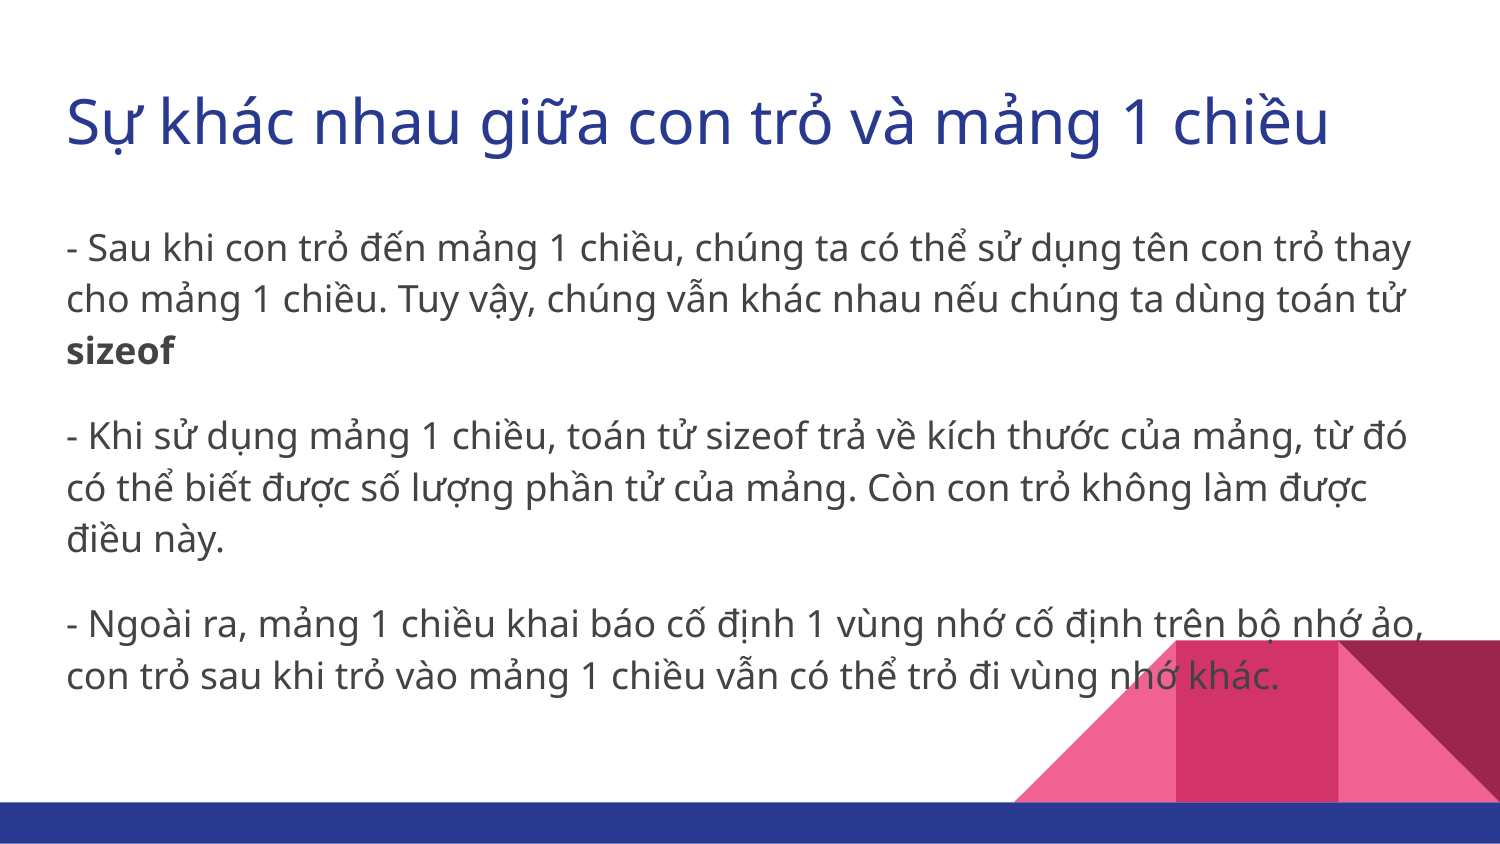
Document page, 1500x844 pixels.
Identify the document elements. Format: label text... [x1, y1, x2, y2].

title Sự khác nhau giữa con trỏ và mảng 1 chiều [51, 67, 1449, 167]
list - Sau khi con trỏ đến mảng 1 chiều, chúng ta có thể sử dụng tên con trỏ thay cho mảng 1 chiều. Tuy vậy, chúng vẫn khác nhau nếu chúng ta dùng toán tử sizeof - Khi sử dụng mảng 1 chiều, toán tử sizeof trả về kích thước của mảng, từ đó có thể biết được số lượng phần tử của mảng. Còn con trỏ không làm được điều này. - Ngoài ra, mảng 1 chiều khai báo cố định 1 vùng nhớ cố định trên bộ nhớ ảo, con trỏ sau khi trỏ vào mảng 1 chiều vẫn có thể trỏ đi vùng nhớ khác. [51, 201, 1449, 750]
